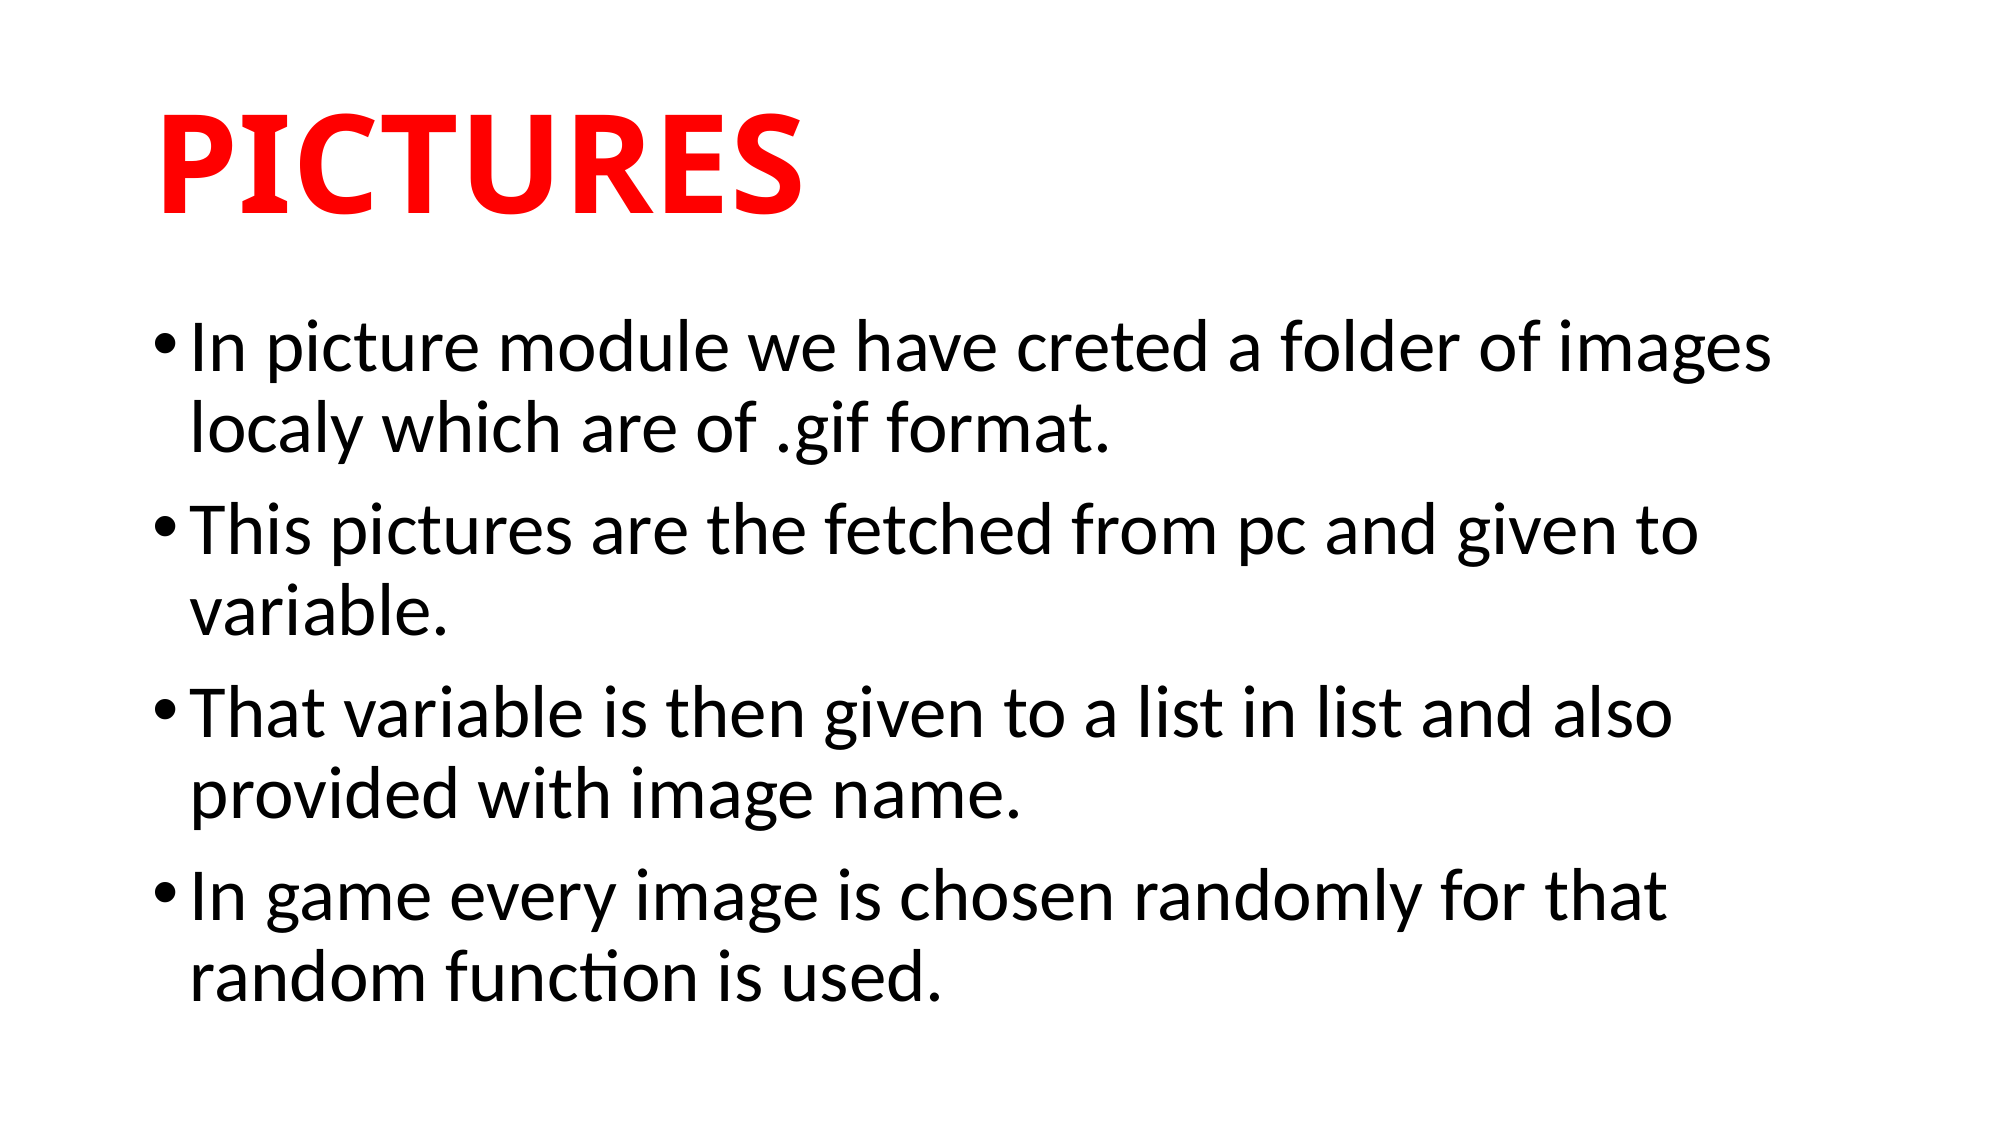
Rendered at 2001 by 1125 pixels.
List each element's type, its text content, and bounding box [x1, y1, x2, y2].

title PICTURES [137, 59, 1863, 278]
list In picture module we have creted a folder of images localy which are of .gif format. This pictures are the fetched from pc and given to variable. That variable is then given to a list in list and also provided with image name. In game every image is chosen randomly for that random function is used. [137, 299, 1863, 1014]
